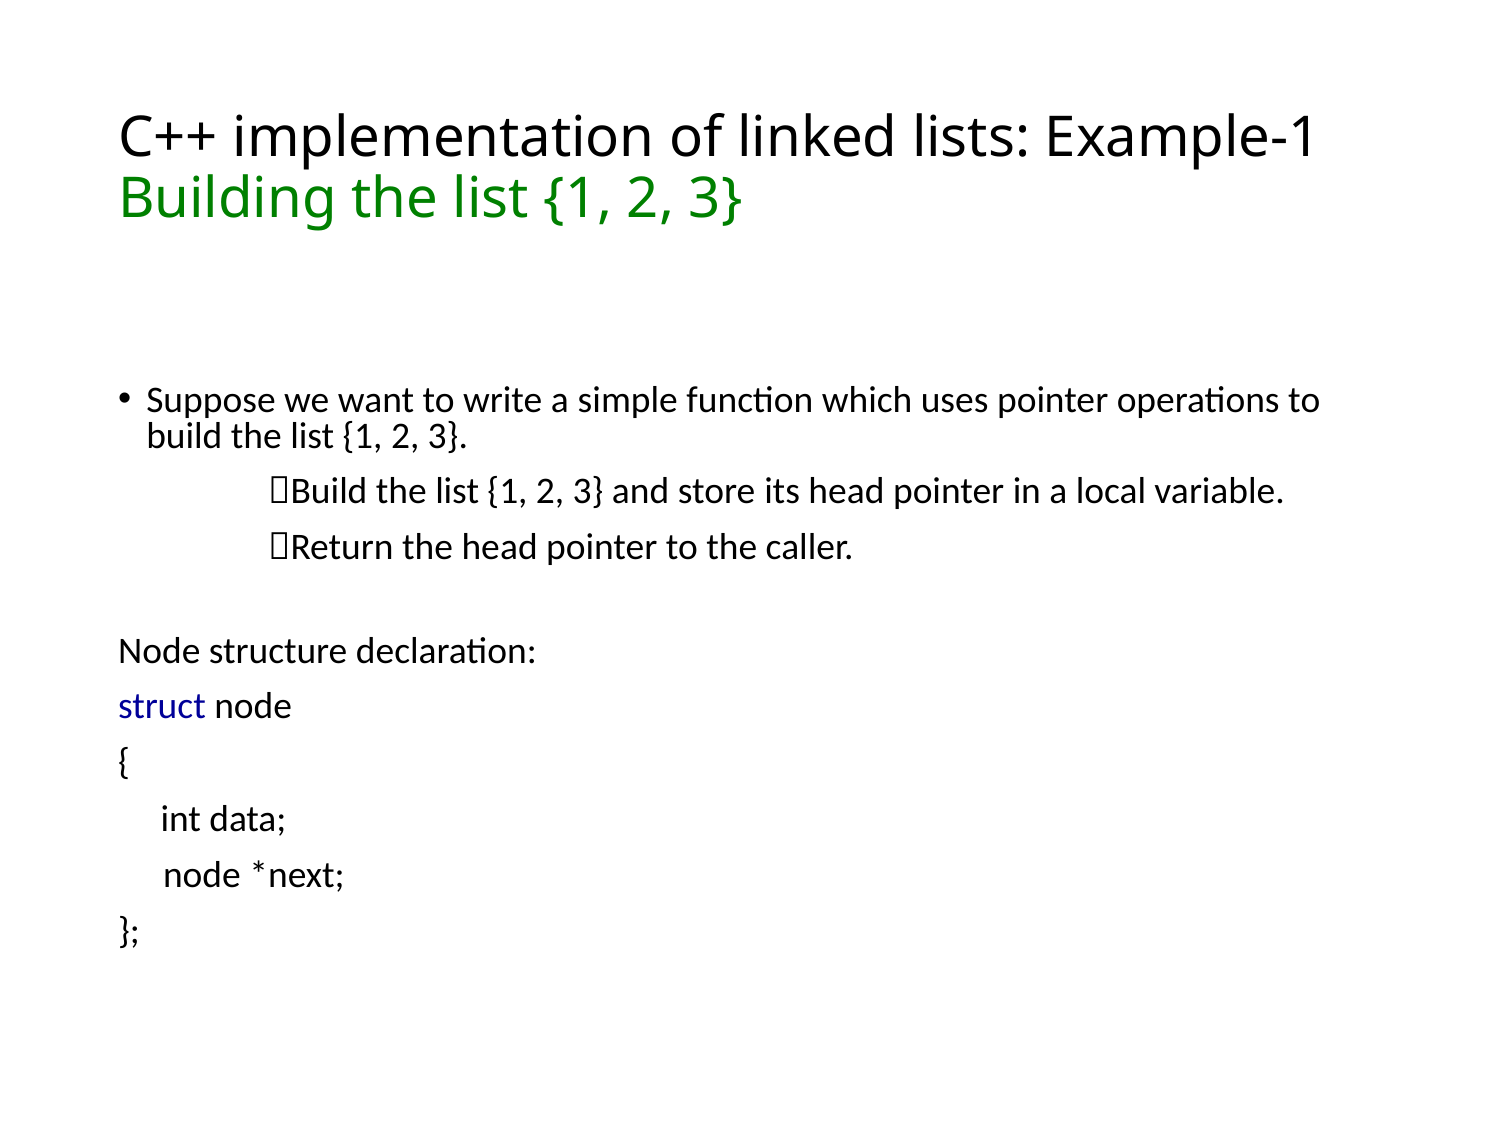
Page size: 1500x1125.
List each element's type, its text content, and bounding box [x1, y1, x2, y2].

list Suppose we want to write a simple function which uses pointer operations to build the list {1, 2, 3}. Build the list {1, 2, 3} and store its head pointer in a local variable. Return the head pointer to the caller. Node structure declaration: struct node { int data; node *next; }; [103, 376, 1354, 967]
title C++ implementation of linked lists: Example-1 Building the list {1, 2, 3} [103, 59, 1397, 278]
